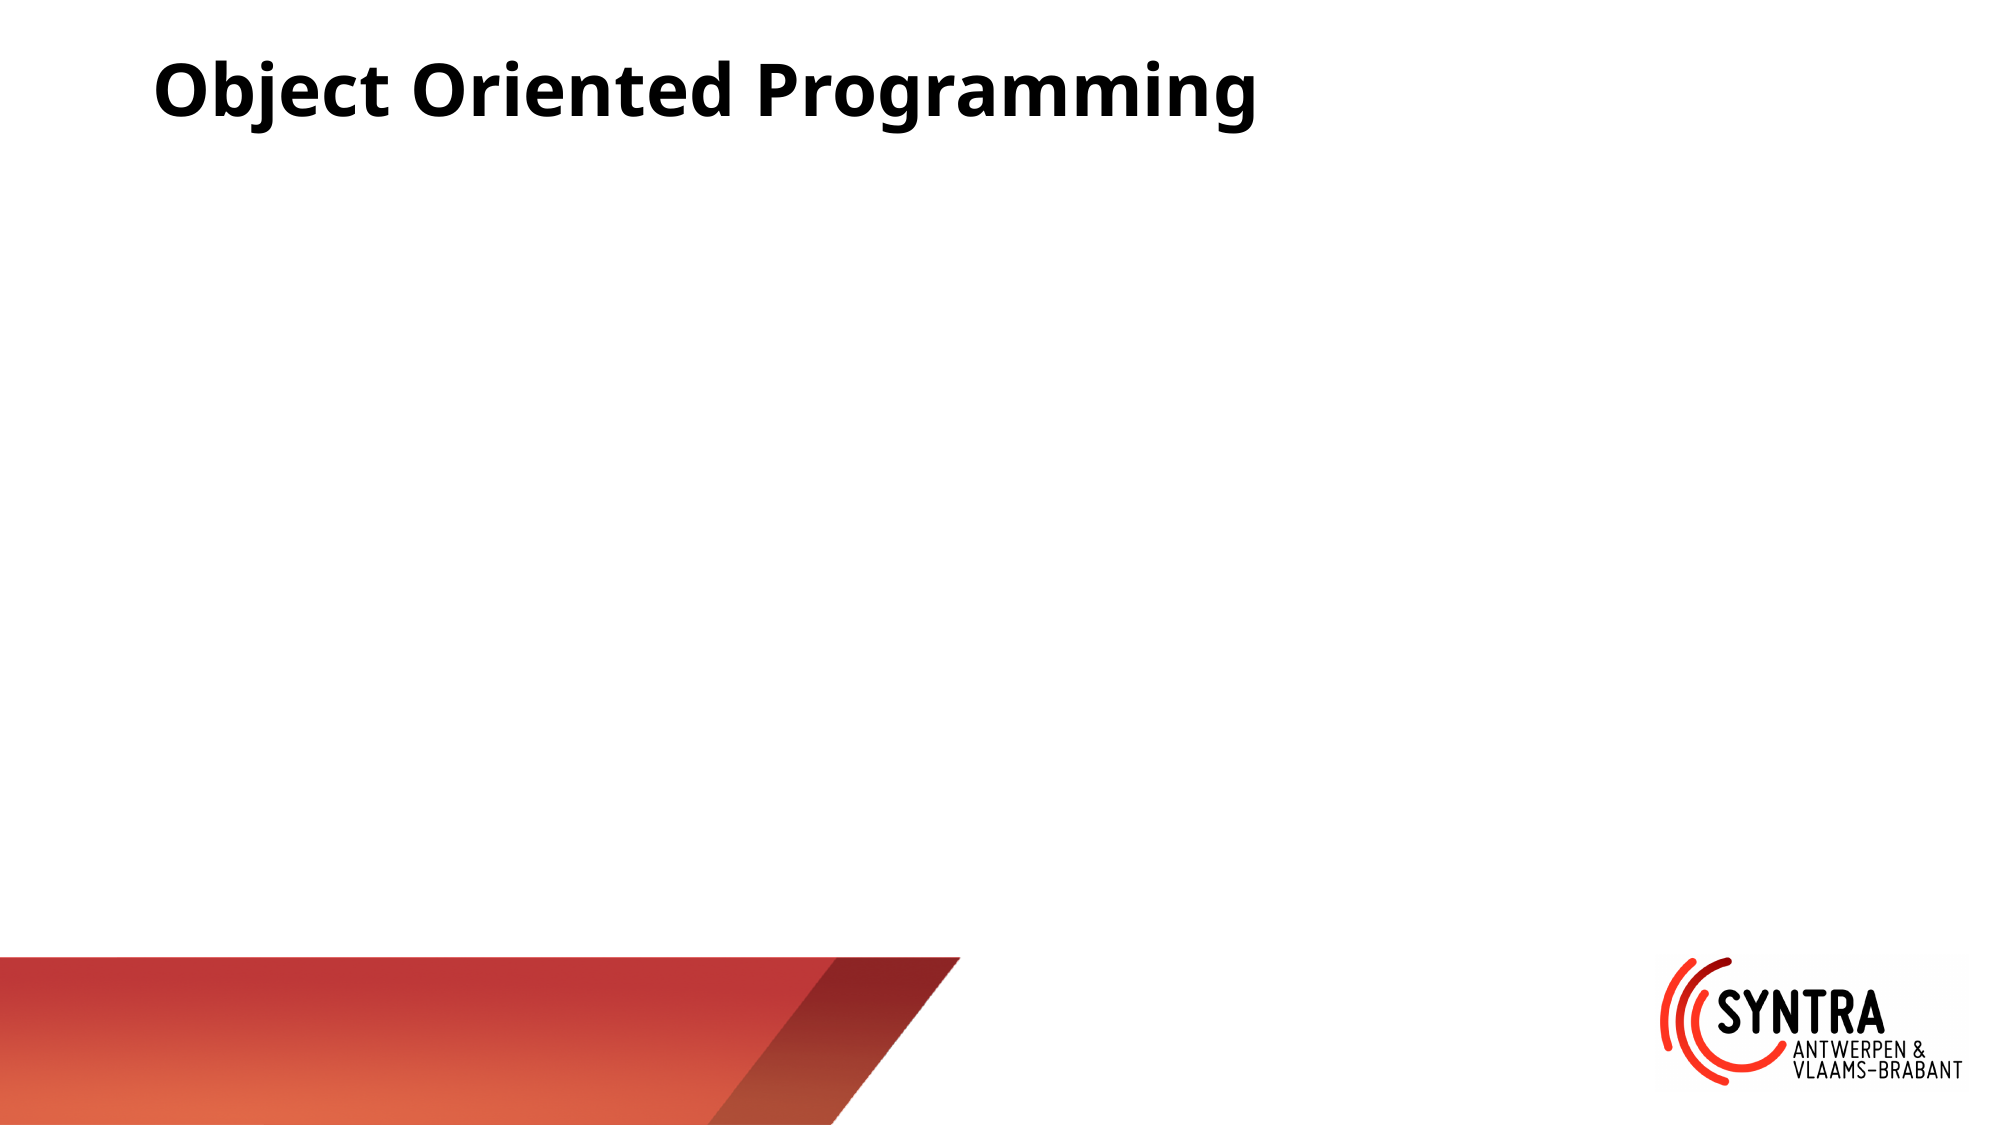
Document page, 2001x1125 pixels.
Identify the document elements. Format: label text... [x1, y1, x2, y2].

title Object Oriented Programming [137, 43, 1863, 142]
picture [0, 887, 1969, 1125]
